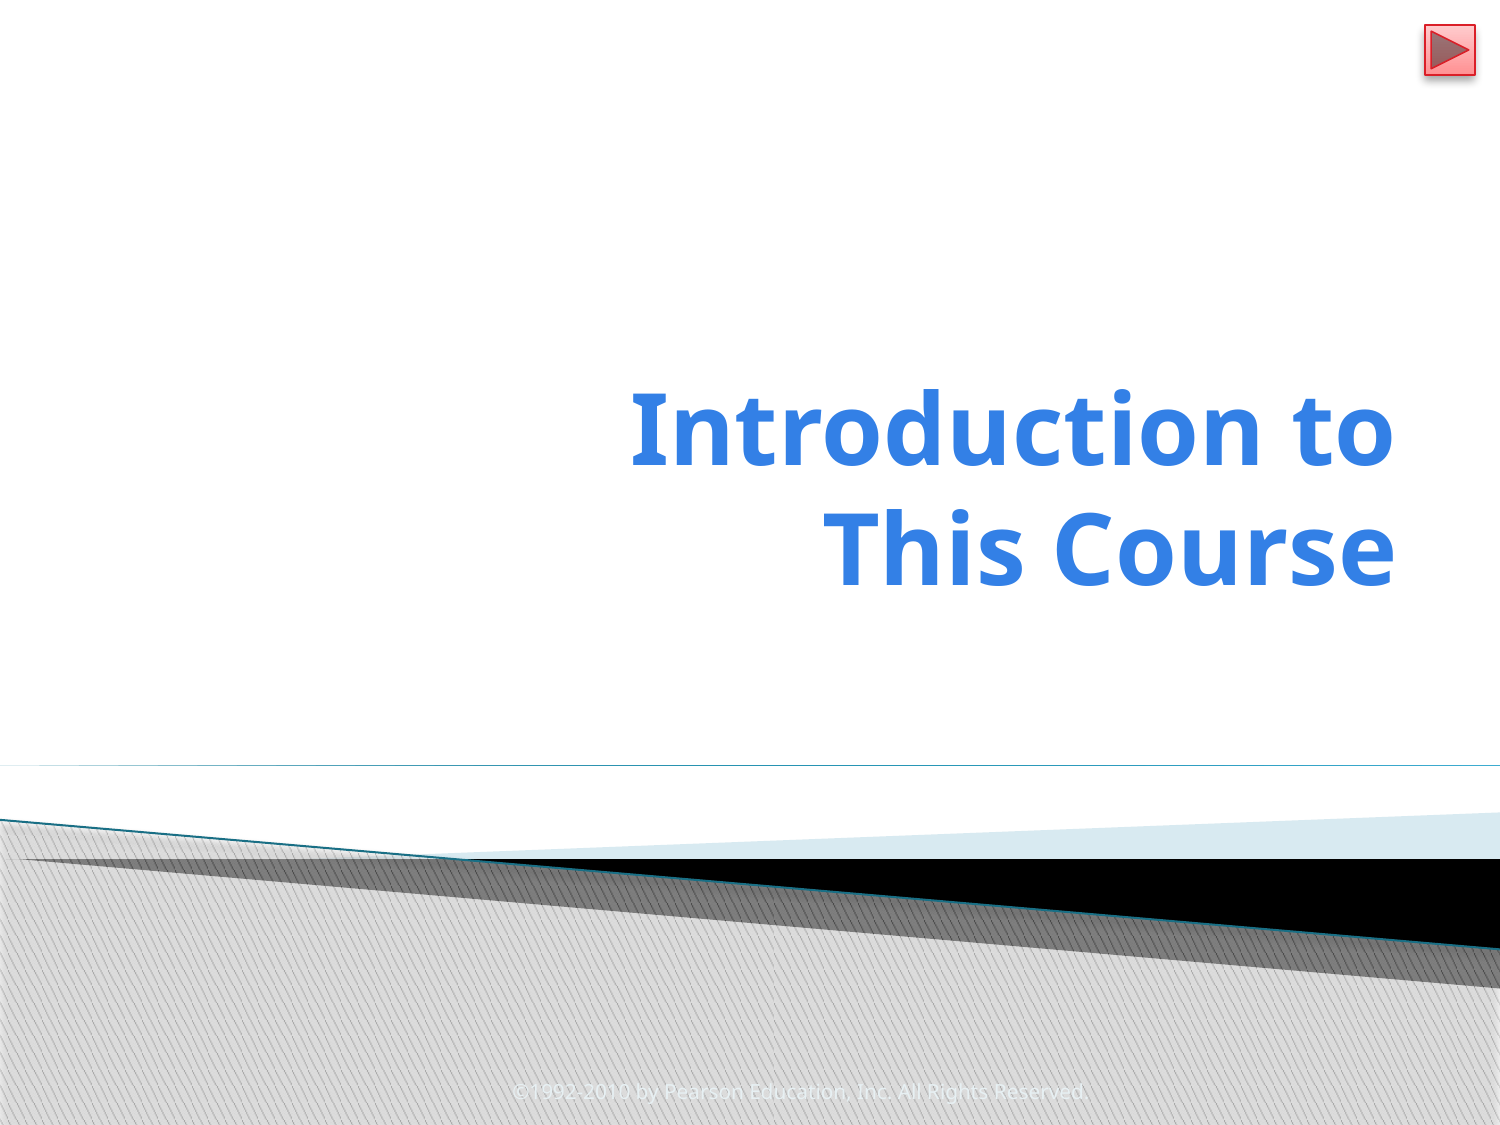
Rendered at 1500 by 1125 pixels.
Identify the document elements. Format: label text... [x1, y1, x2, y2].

text_box Introduction to This Course [137, 312, 1413, 613]
picture [5, 859, 1500, 989]
footer ©1992-2010 by Pearson Education, Inc. All Rights Reserved. [450, 1051, 1105, 1112]
